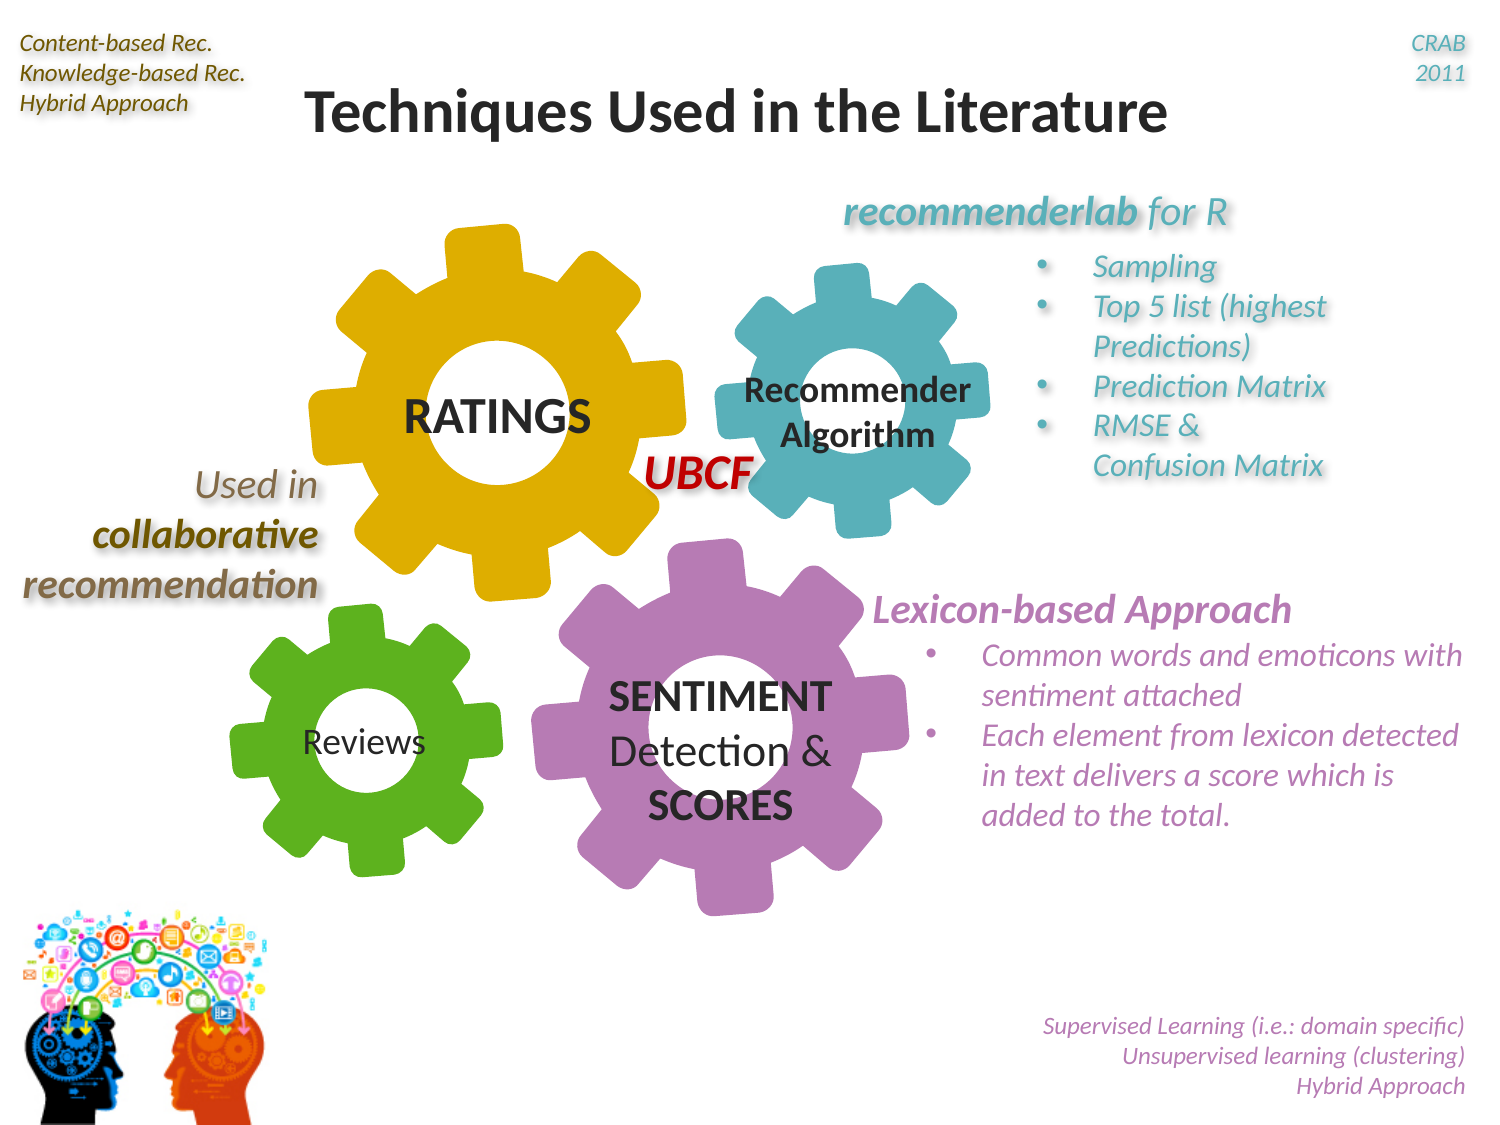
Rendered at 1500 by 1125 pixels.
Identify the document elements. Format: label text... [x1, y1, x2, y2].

text_box CRAB 2011 [1343, 19, 1481, 95]
text_box Sampling Top 5 list (highest Predictions) Prediction Matrix RMSE & Confusion Matrix [1021, 236, 1481, 491]
text_box Techniques Used in the Literature [212, 62, 1263, 153]
picture [0, 0, 1500, 1125]
text_box Lexicon-based Approach [997, 574, 1428, 625]
text_box Content-based Rec. Knowledge-based Rec. Hybrid Approach [4, 19, 287, 125]
text_box recommenderlab for R [828, 176, 1263, 242]
text_box Common words and emoticons with sentiment attached Each element from lexicon detected in text delivers a score which is added to the total. [997, 625, 1481, 841]
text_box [228, 222, 992, 918]
text_box Supervised Learning (i.e.: domain specific) Unsupervised learning (clustering) Hybrid Approach [910, 1002, 1481, 1107]
text_box Used in collaborative recommendation [4, 449, 223, 615]
